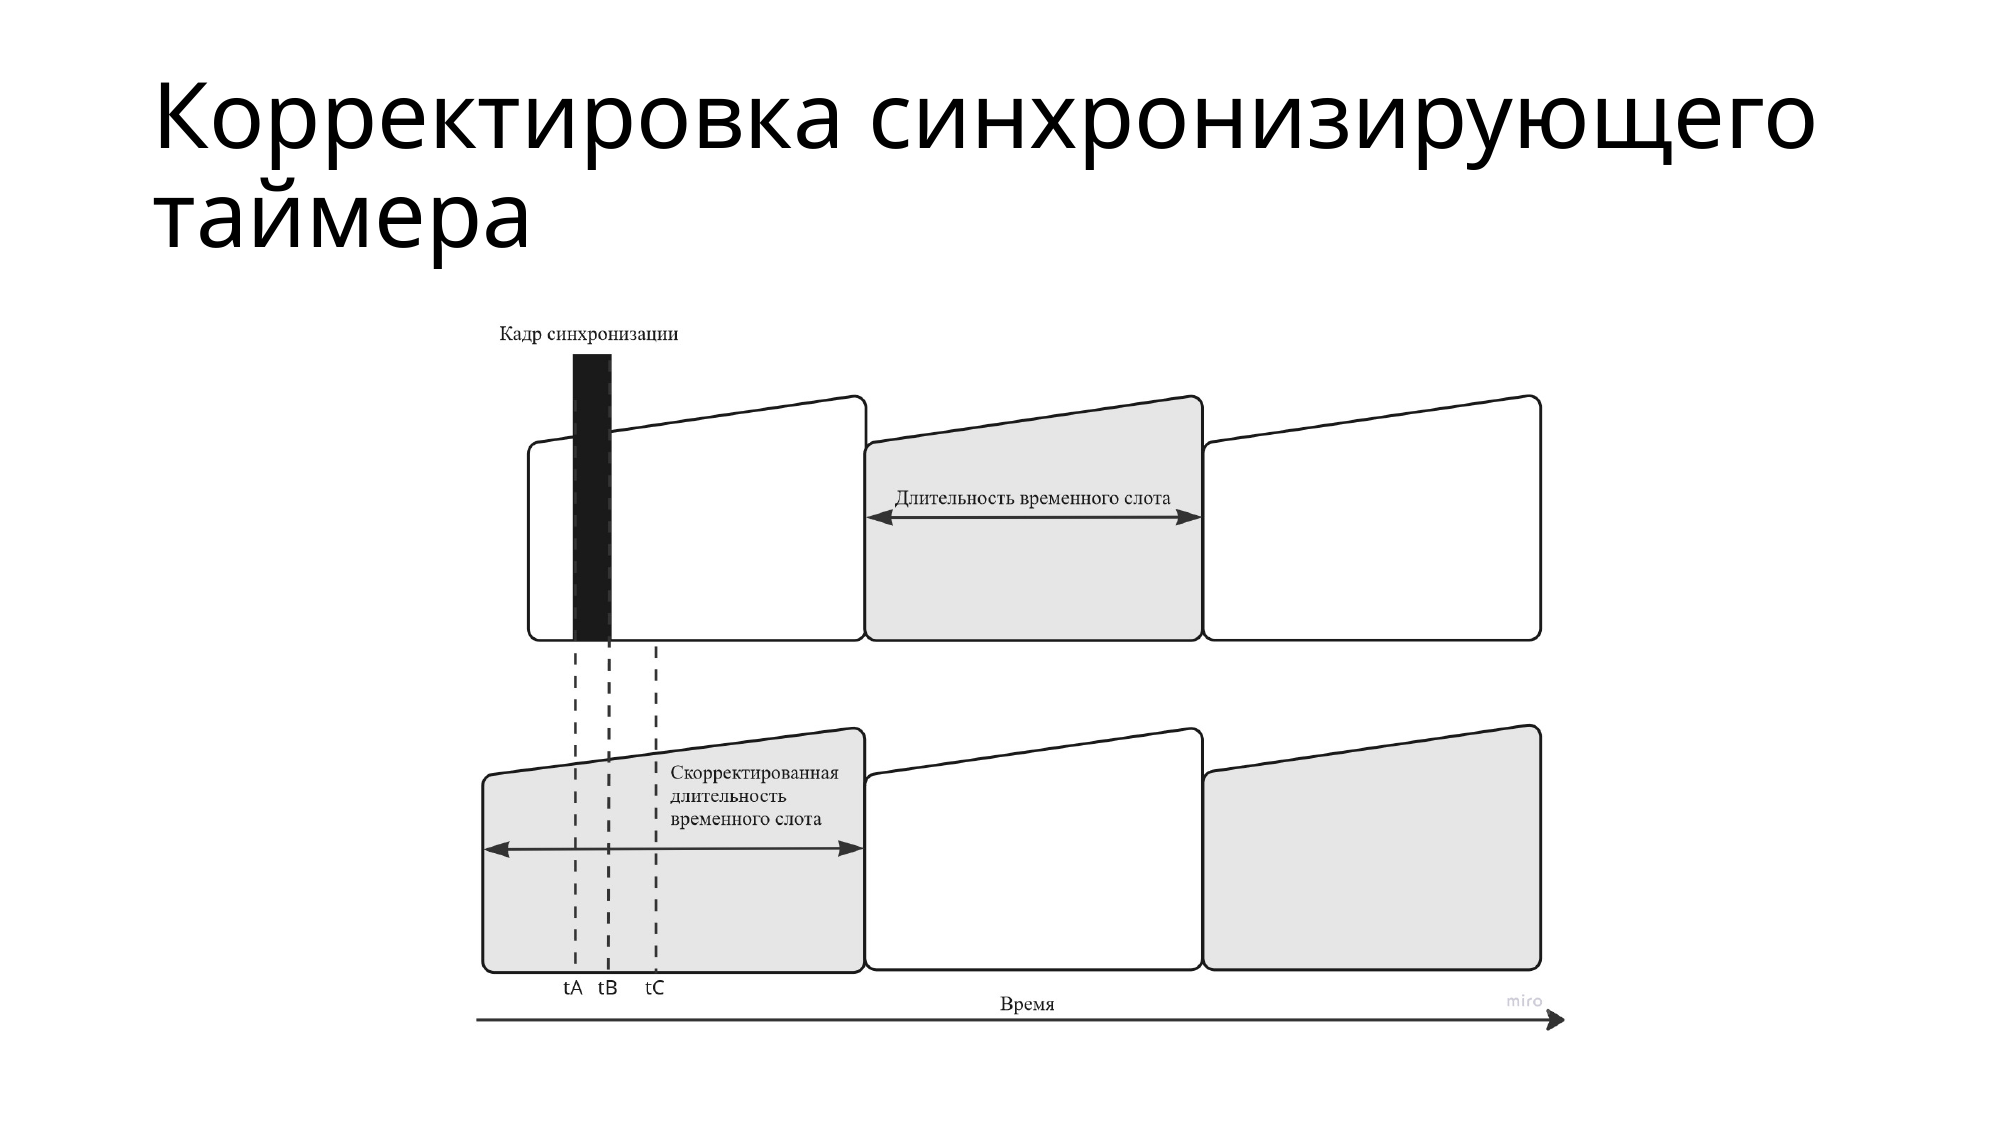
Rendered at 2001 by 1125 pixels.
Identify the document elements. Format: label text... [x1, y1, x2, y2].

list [467, 316, 1567, 1031]
title Корректировка синхронизирующего таймера [137, 59, 1863, 278]
